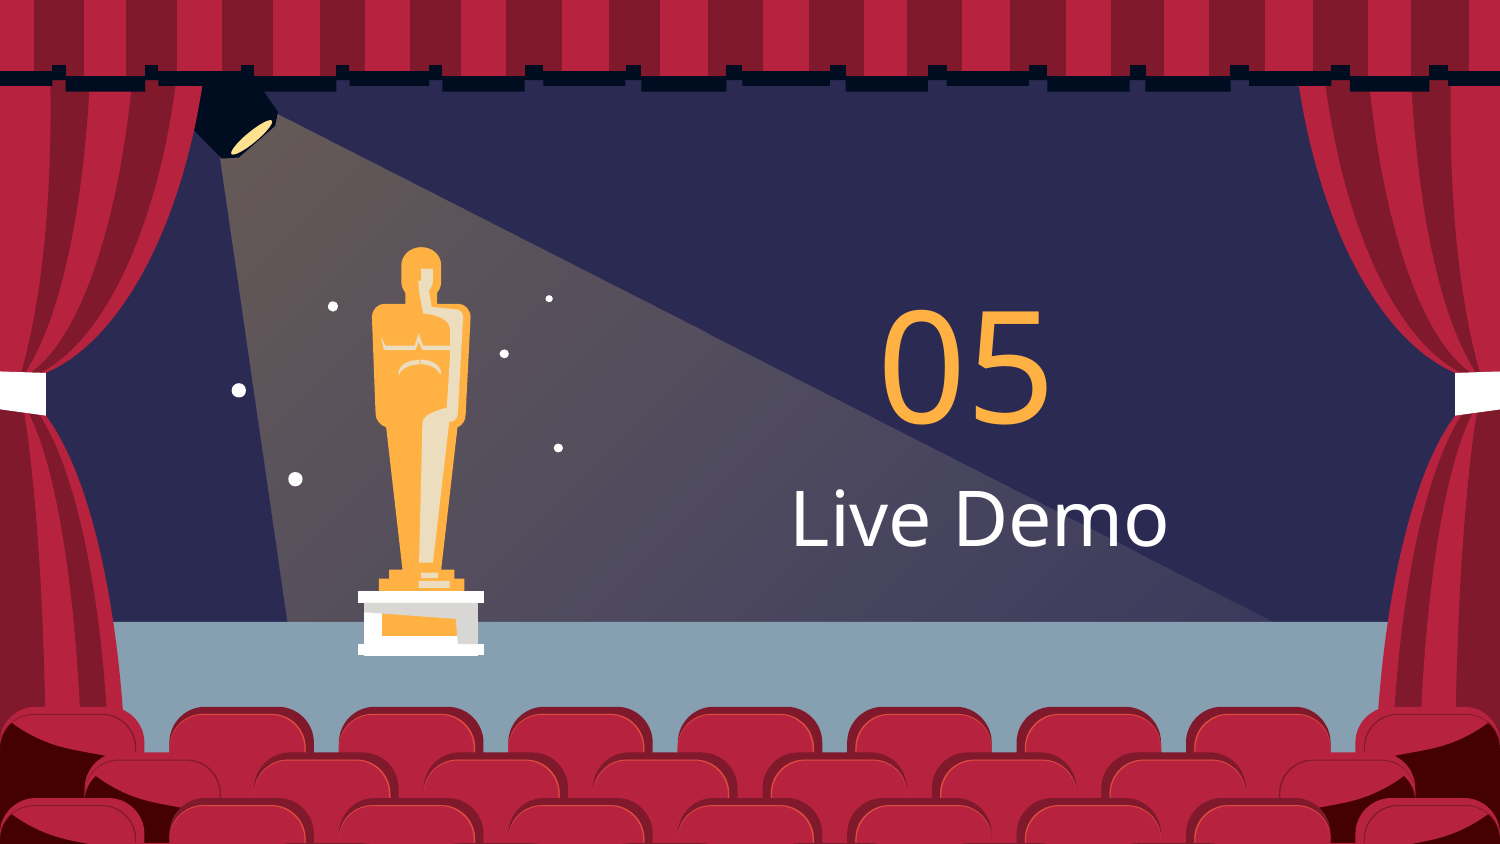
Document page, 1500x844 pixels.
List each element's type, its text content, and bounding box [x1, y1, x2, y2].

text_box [231, 246, 564, 657]
title Live Demo [598, 446, 1362, 585]
title 05 [877, 251, 1113, 446]
